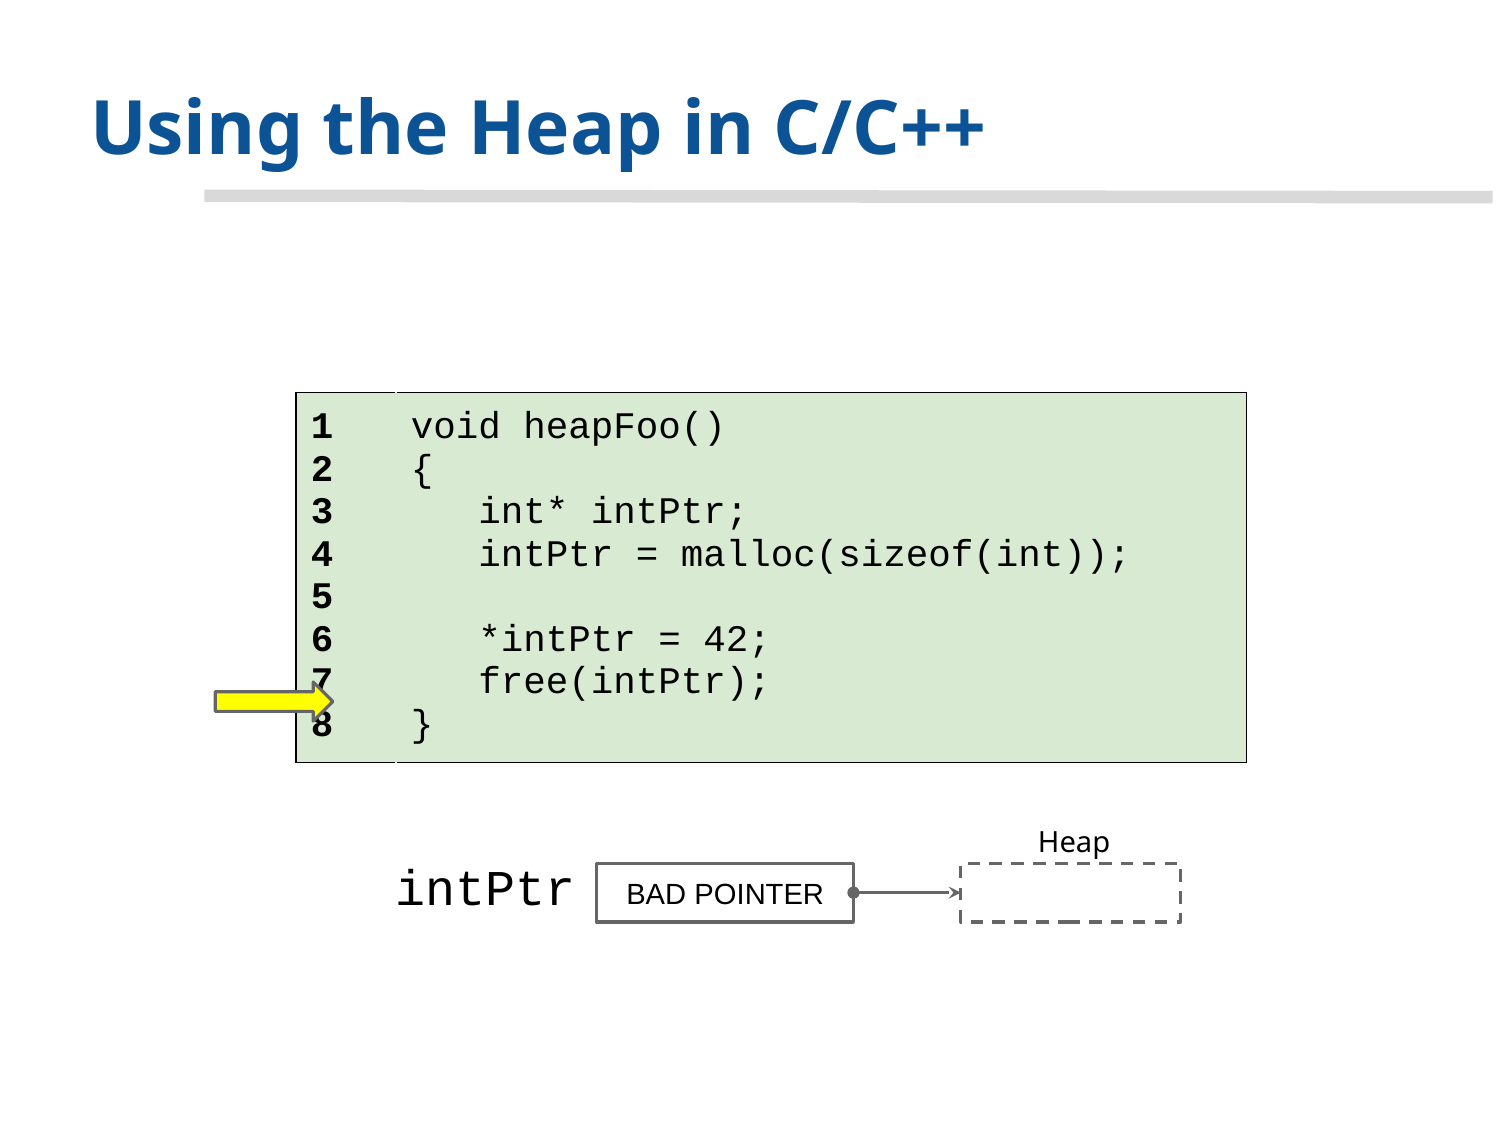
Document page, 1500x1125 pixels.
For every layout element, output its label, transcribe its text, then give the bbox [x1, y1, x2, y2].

table_header 1 2 3 4 5 6 7 8 [297, 393, 395, 762]
text_box intPtr [255, 840, 590, 929]
title Using the Heap in C/C++ [75, 45, 1425, 185]
table_header void heapFoo() { int* intPtr; intPtr = malloc(sizeof(int)); *intPtr = 42; free(intPtr); } [397, 393, 1246, 762]
text_box Heap [964, 808, 1185, 868]
text_box BAD POINTER [596, 863, 854, 922]
text_box [215, 681, 333, 722]
text_box [960, 863, 1181, 922]
